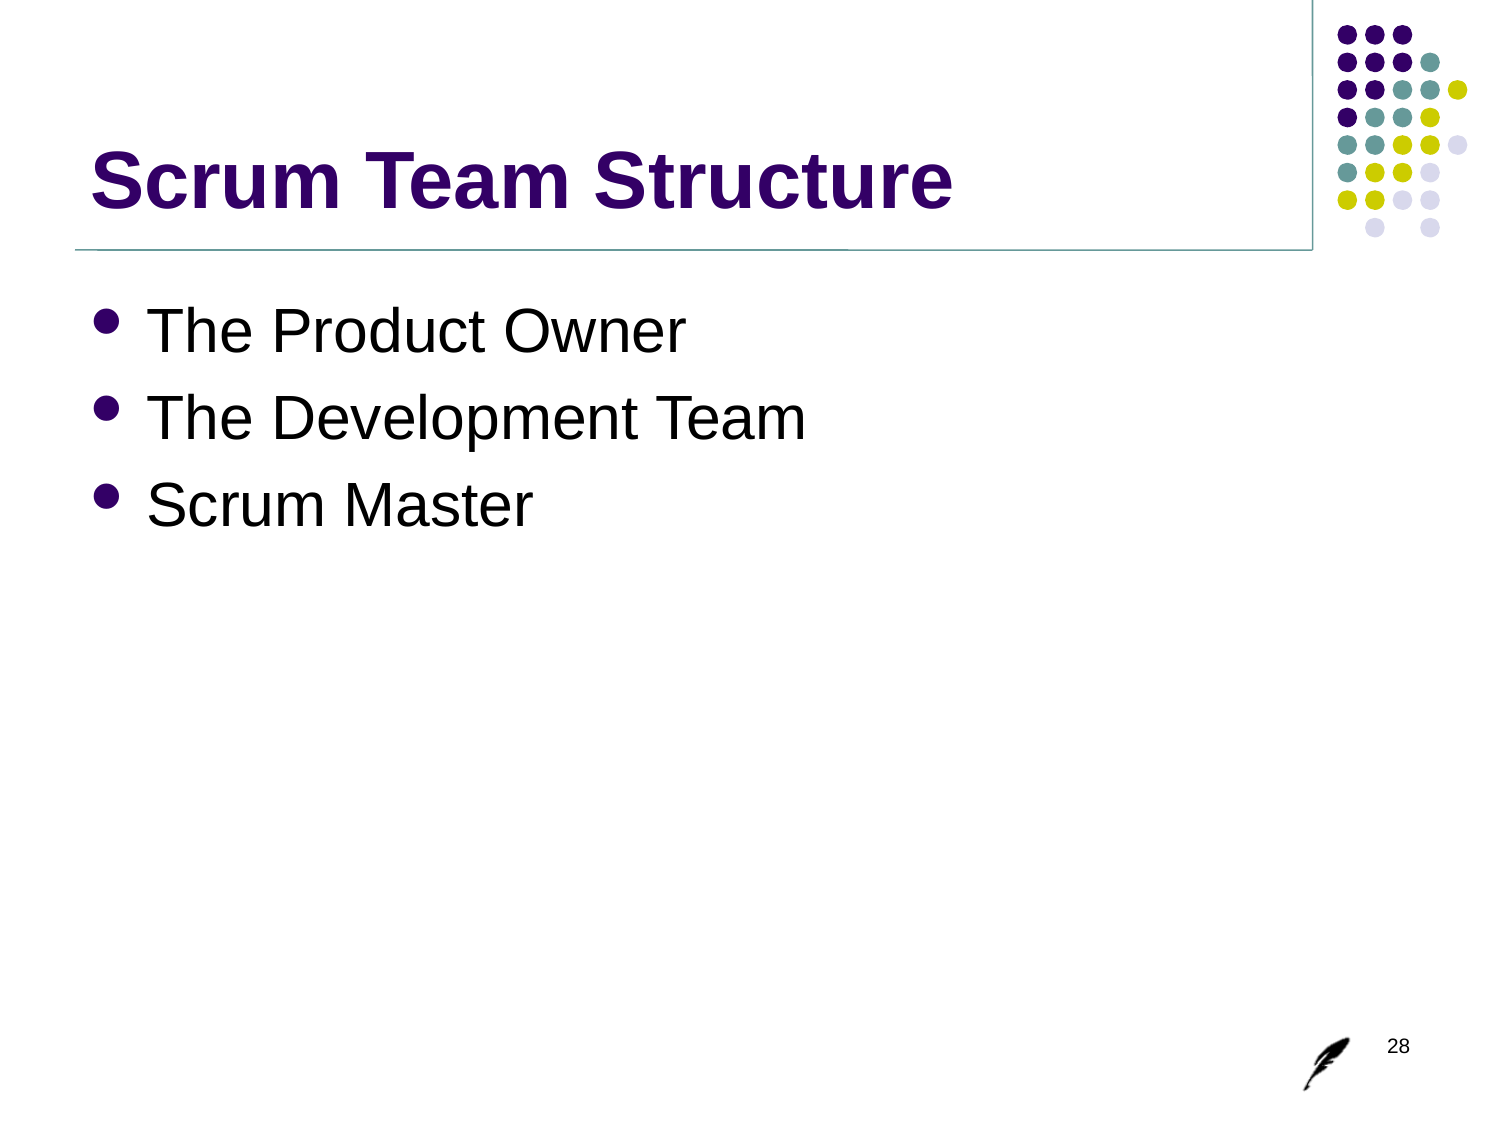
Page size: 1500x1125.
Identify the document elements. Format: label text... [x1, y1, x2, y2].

title Scrum Team Structure [75, 20, 1313, 233]
list The Product Owner The Development Team Scrum Master [75, 282, 1425, 1006]
slide_number 28 [1074, 1025, 1425, 1100]
